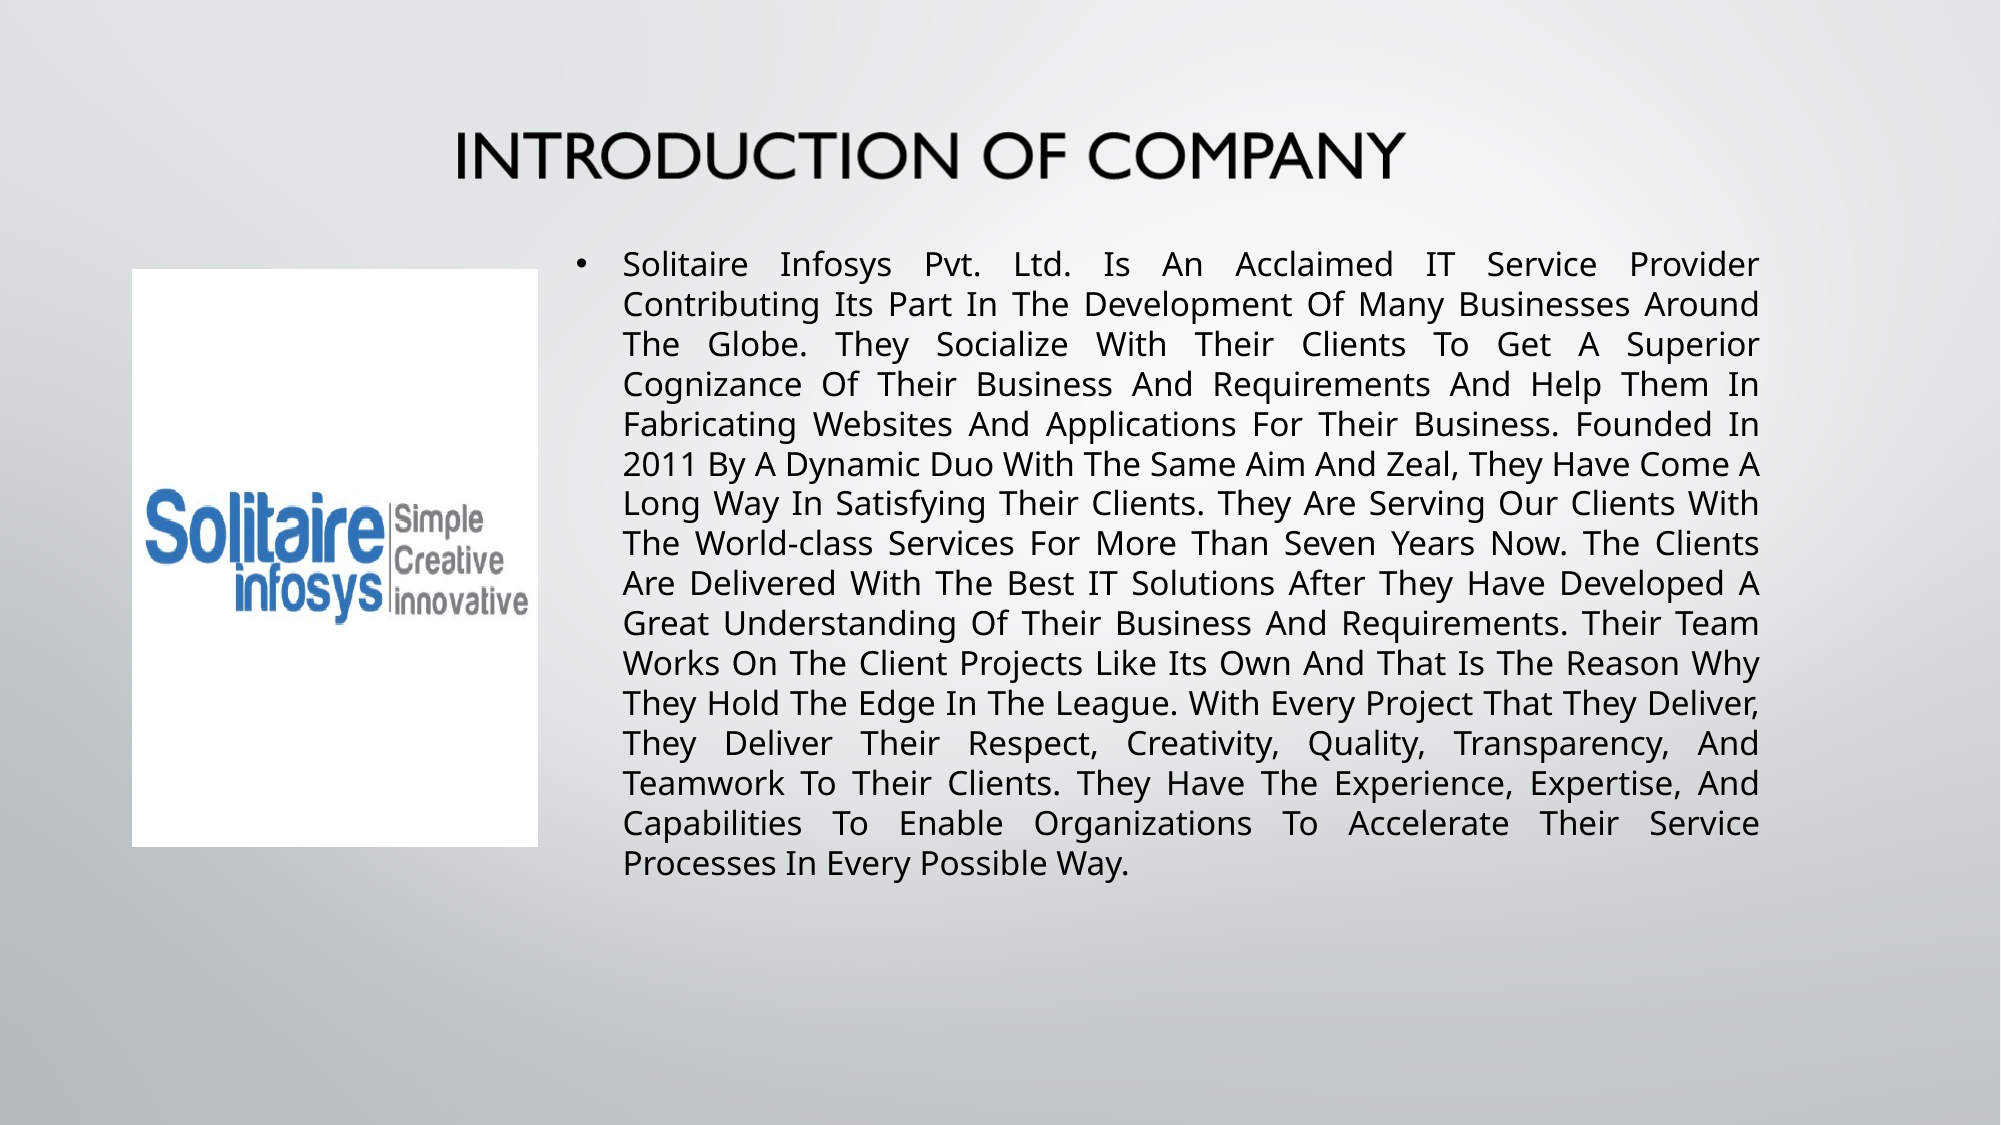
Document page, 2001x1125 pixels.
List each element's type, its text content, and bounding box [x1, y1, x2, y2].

picture [132, 269, 538, 847]
picture [412, 93, 1446, 235]
title Solitaire Infosys Pvt. Ltd. Is An Acclaimed IT Service Provider Contributing Its Part In The Development Of Many Businesses Around The Globe. They Socialize With Their Clients To Get A Superior Cognizance Of Their Business And Requirements And Help Them In Fabricating Websites And Applications For Their Business. Founded In 2011 By A Dynamic Duo With The Same Aim And Zeal, They Have Come A Long Way In Satisfying Their Clients. They Are Serving Our Clients With The World-class Services For More Than Seven Years Now. The Clients Are Delivered With The Best IT Solutions After They Have Developed A Great Understanding Of Their Business And Requirements. Their Team Works On The Client Projects Like Its Own And That Is The Reason Why They Hold The Edge In The League. With Every Project That They Deliver, They Deliver Their Respect, Creativity, Quality, Transparency, And Teamwork To Their Clients. They Have The Experience, Expertise, And Capabilities To Enable Organizations To Accelerate Their Service Processes In Every Possible Way. [560, 278, 1777, 847]
